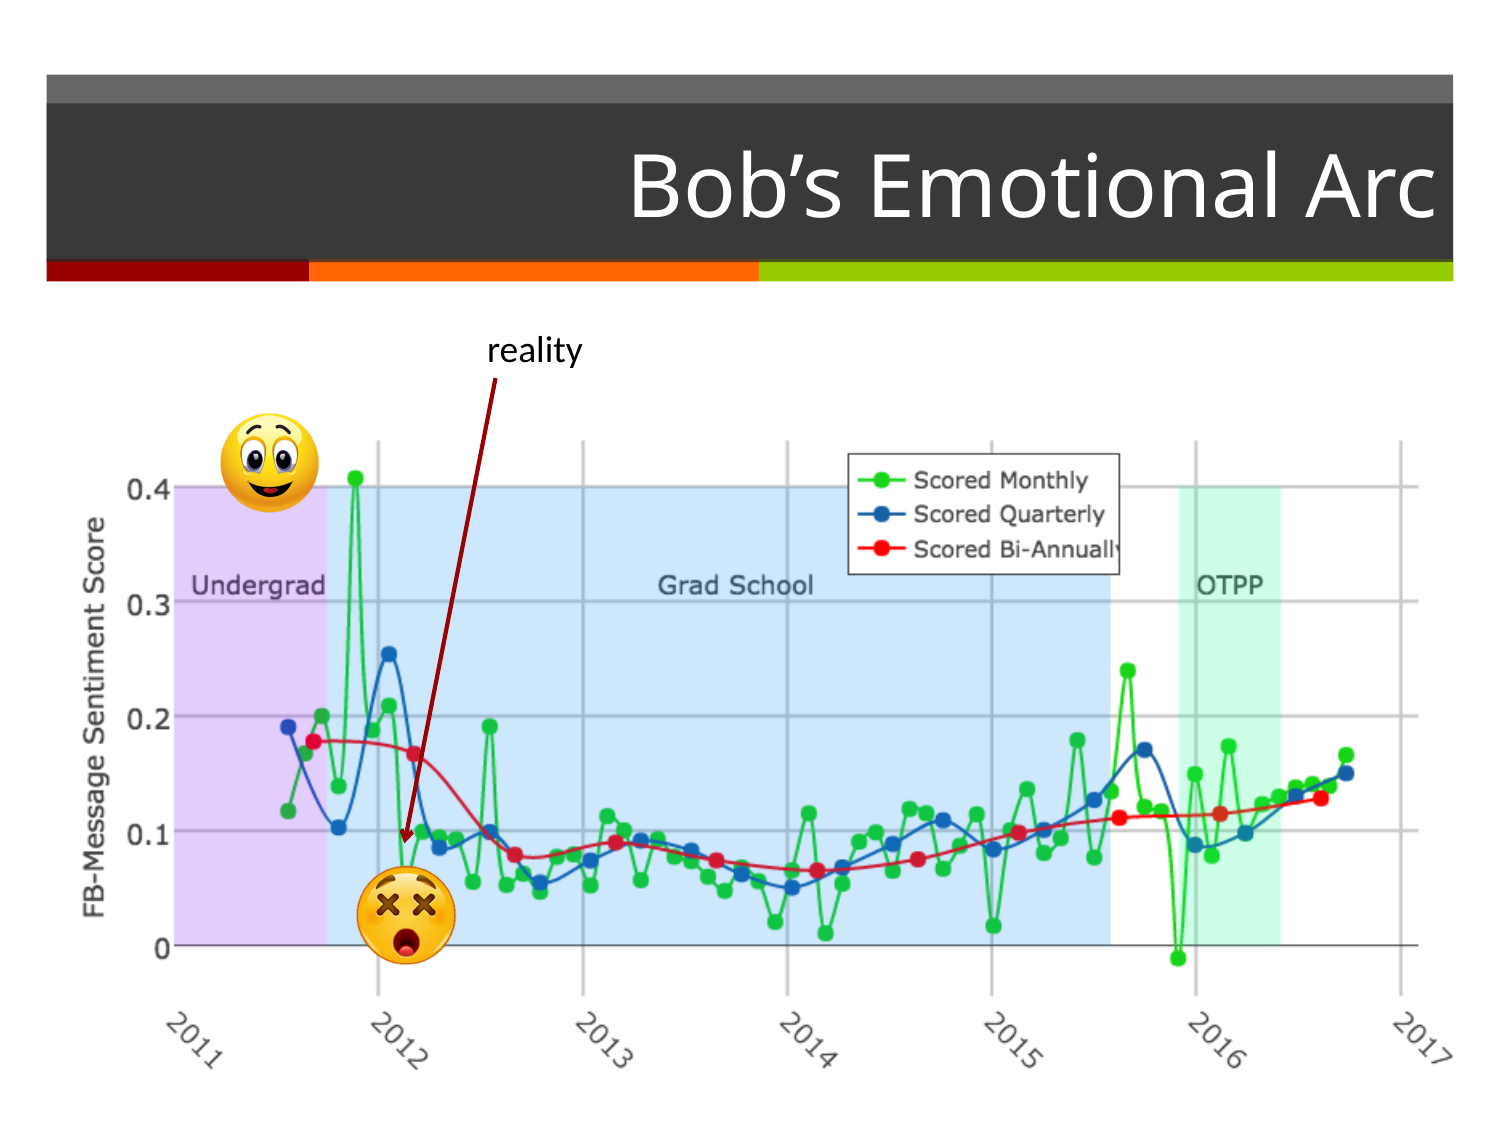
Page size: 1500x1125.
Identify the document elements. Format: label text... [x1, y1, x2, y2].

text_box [403, 377, 497, 844]
title Bob’s Emotional Arc [46, 103, 1454, 263]
picture [46, 407, 1468, 1123]
text_box reality [404, 317, 666, 378]
